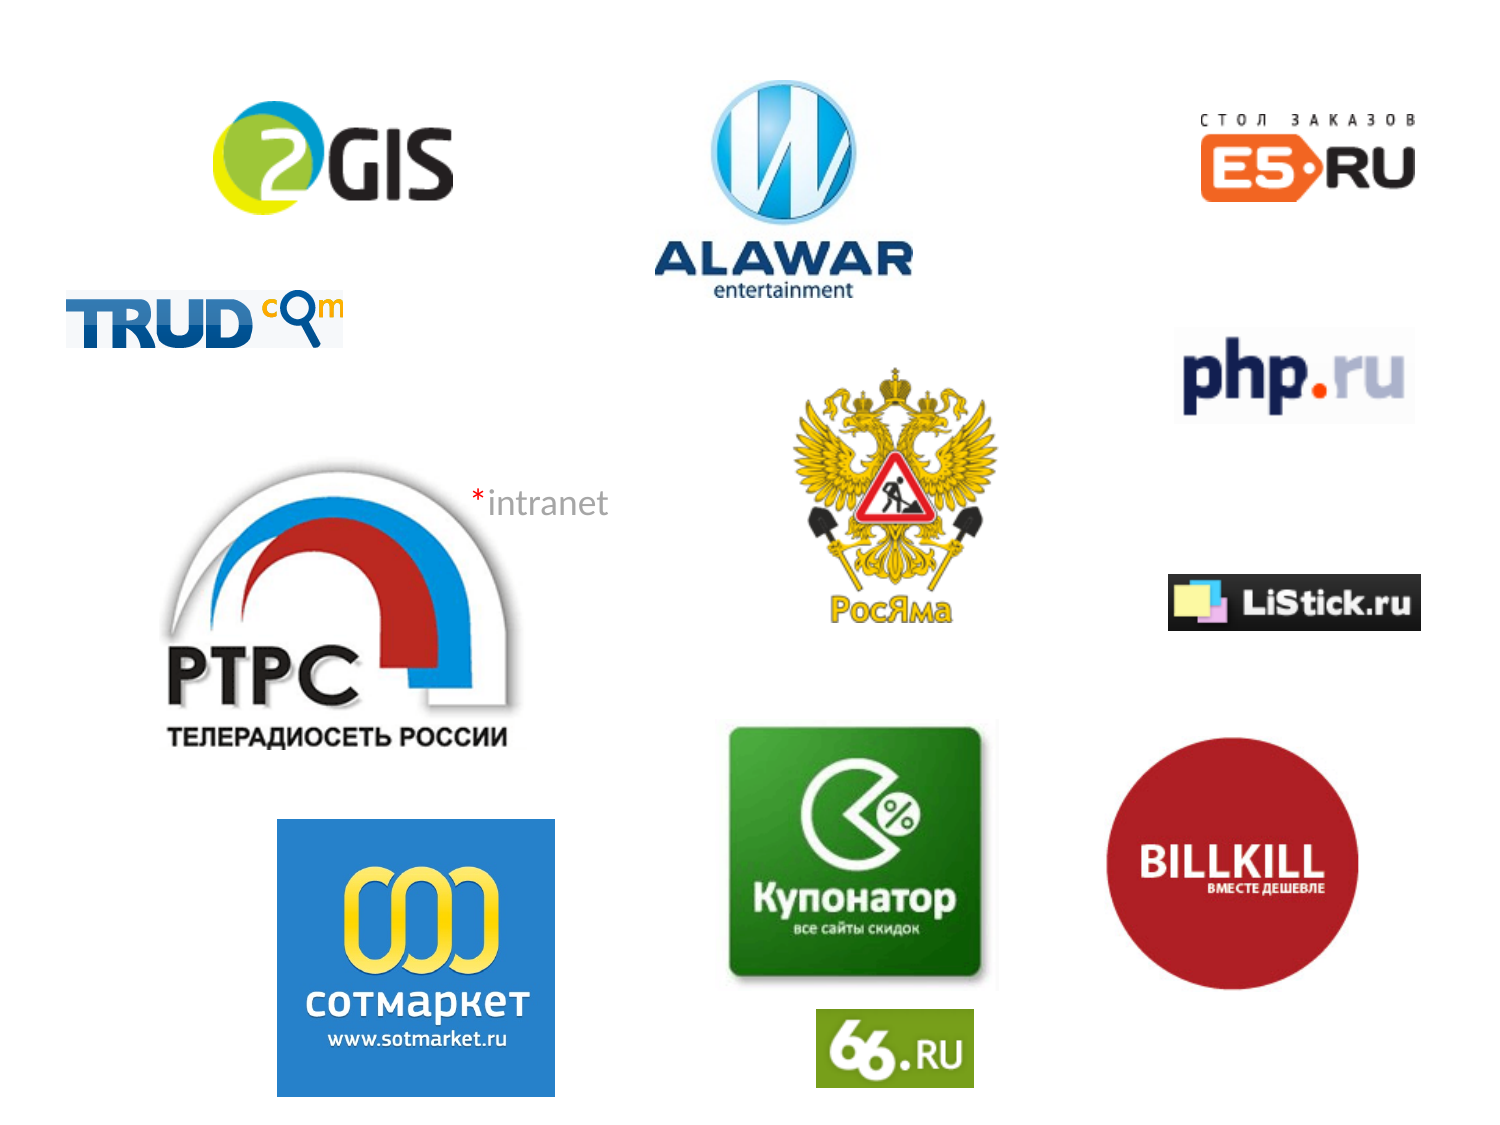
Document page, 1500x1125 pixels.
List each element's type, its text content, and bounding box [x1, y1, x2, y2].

picture [815, 1009, 975, 1088]
picture [276, 819, 555, 1098]
picture [66, 290, 344, 348]
picture [213, 101, 454, 215]
text_box *intranet [530, 471, 624, 531]
picture [1174, 327, 1415, 424]
picture [654, 80, 914, 298]
picture [715, 719, 999, 991]
picture [1168, 574, 1421, 632]
picture [1201, 114, 1415, 202]
picture [791, 367, 999, 623]
picture [159, 455, 527, 750]
picture [1104, 736, 1365, 992]
